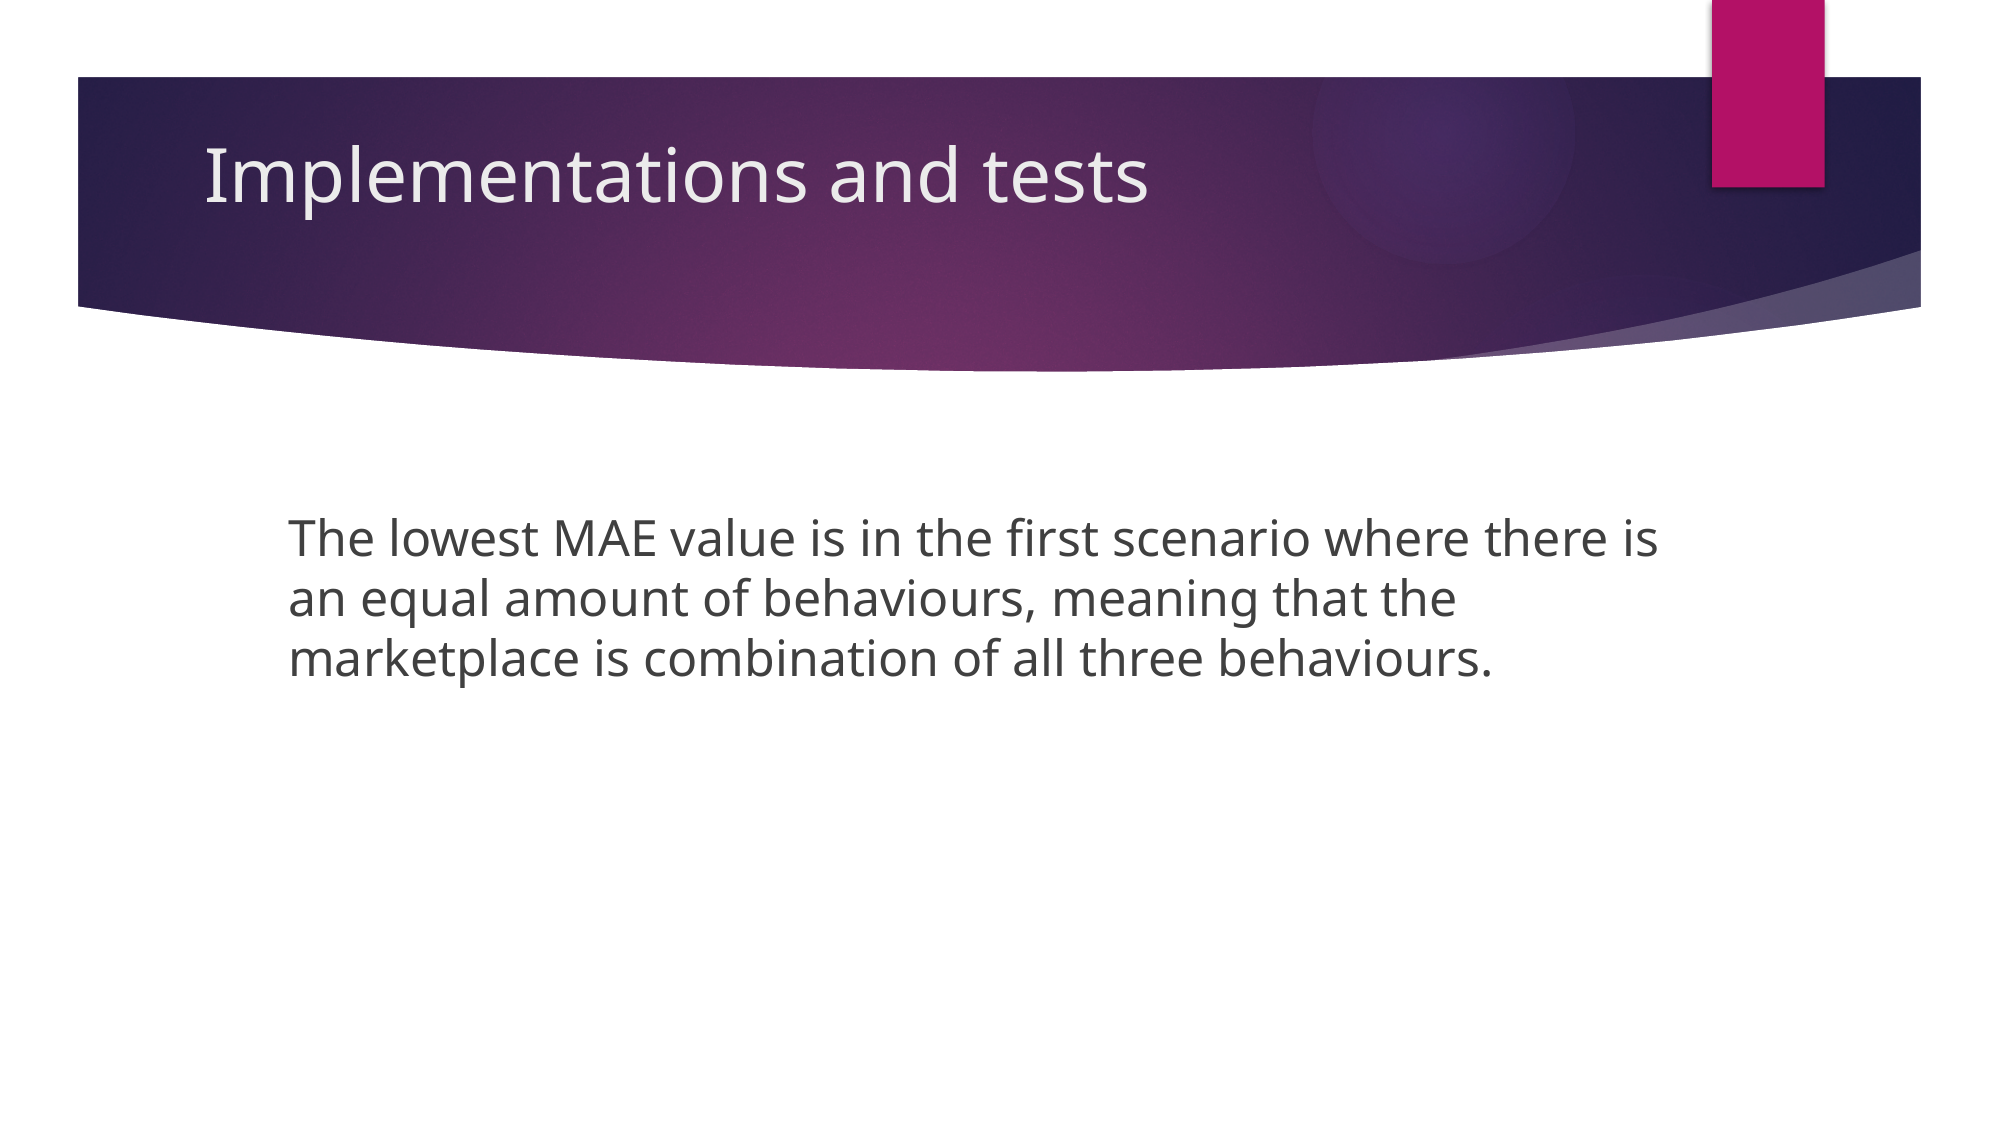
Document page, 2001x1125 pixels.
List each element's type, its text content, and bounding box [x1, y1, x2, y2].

title Implementations and tests [189, 159, 1627, 276]
list The lowest MAE value is in the first scenario where there is an equal amount of behaviours, meaning that the marketplace is combination of all three behaviours. [273, 498, 1690, 1013]
